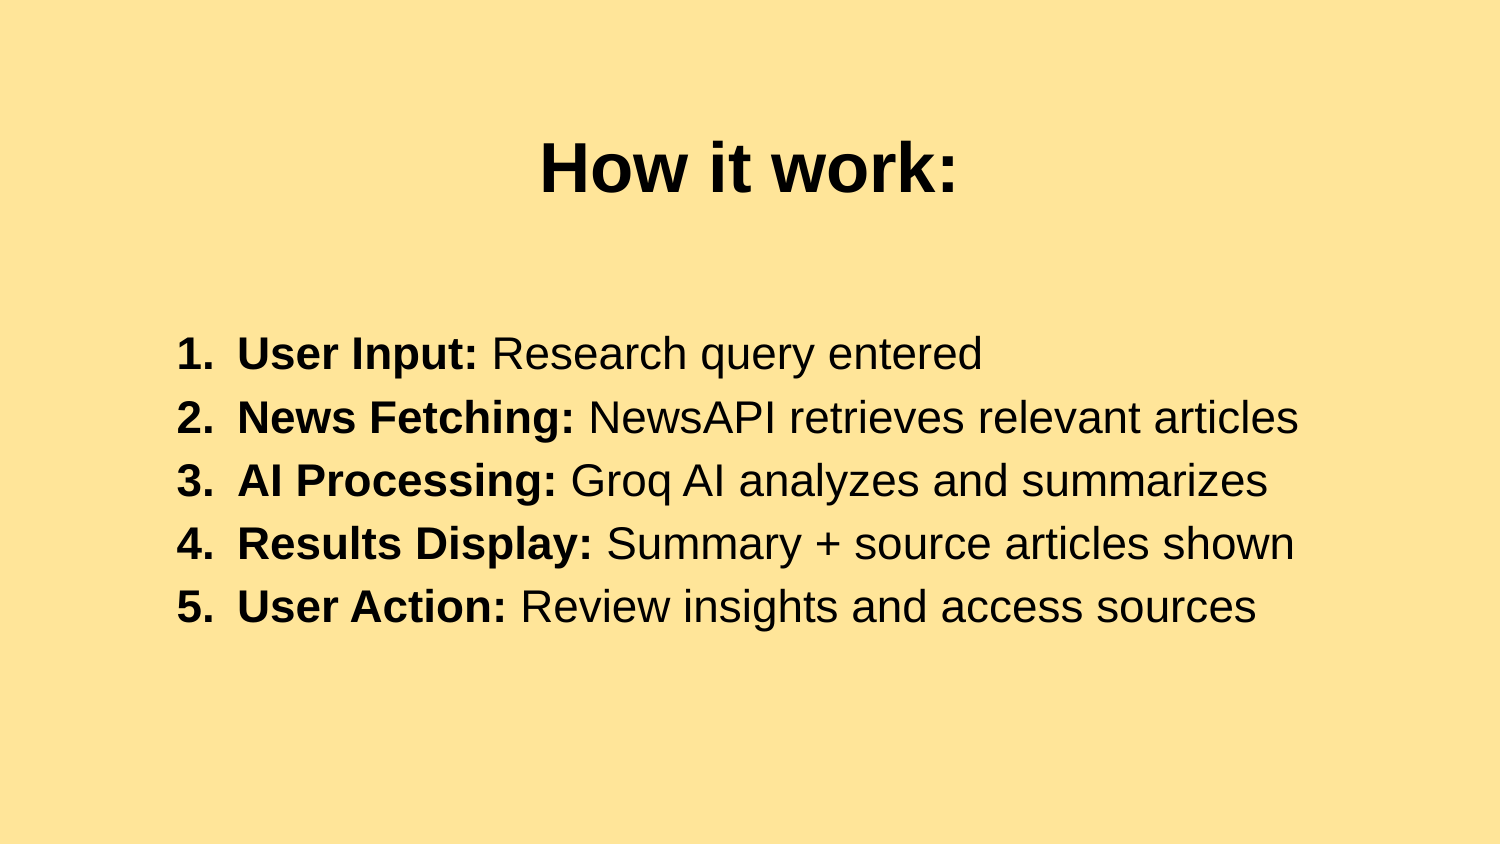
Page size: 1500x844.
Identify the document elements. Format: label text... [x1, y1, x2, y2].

text_box How it work: User Input: Research query entered News Fetching: NewsAPI retrieves relevant articles AI Processing: Groq AI analyzes and summarizes Results Display: Summary + source articles shown User Action: Review insights and access sources [147, 106, 1353, 757]
